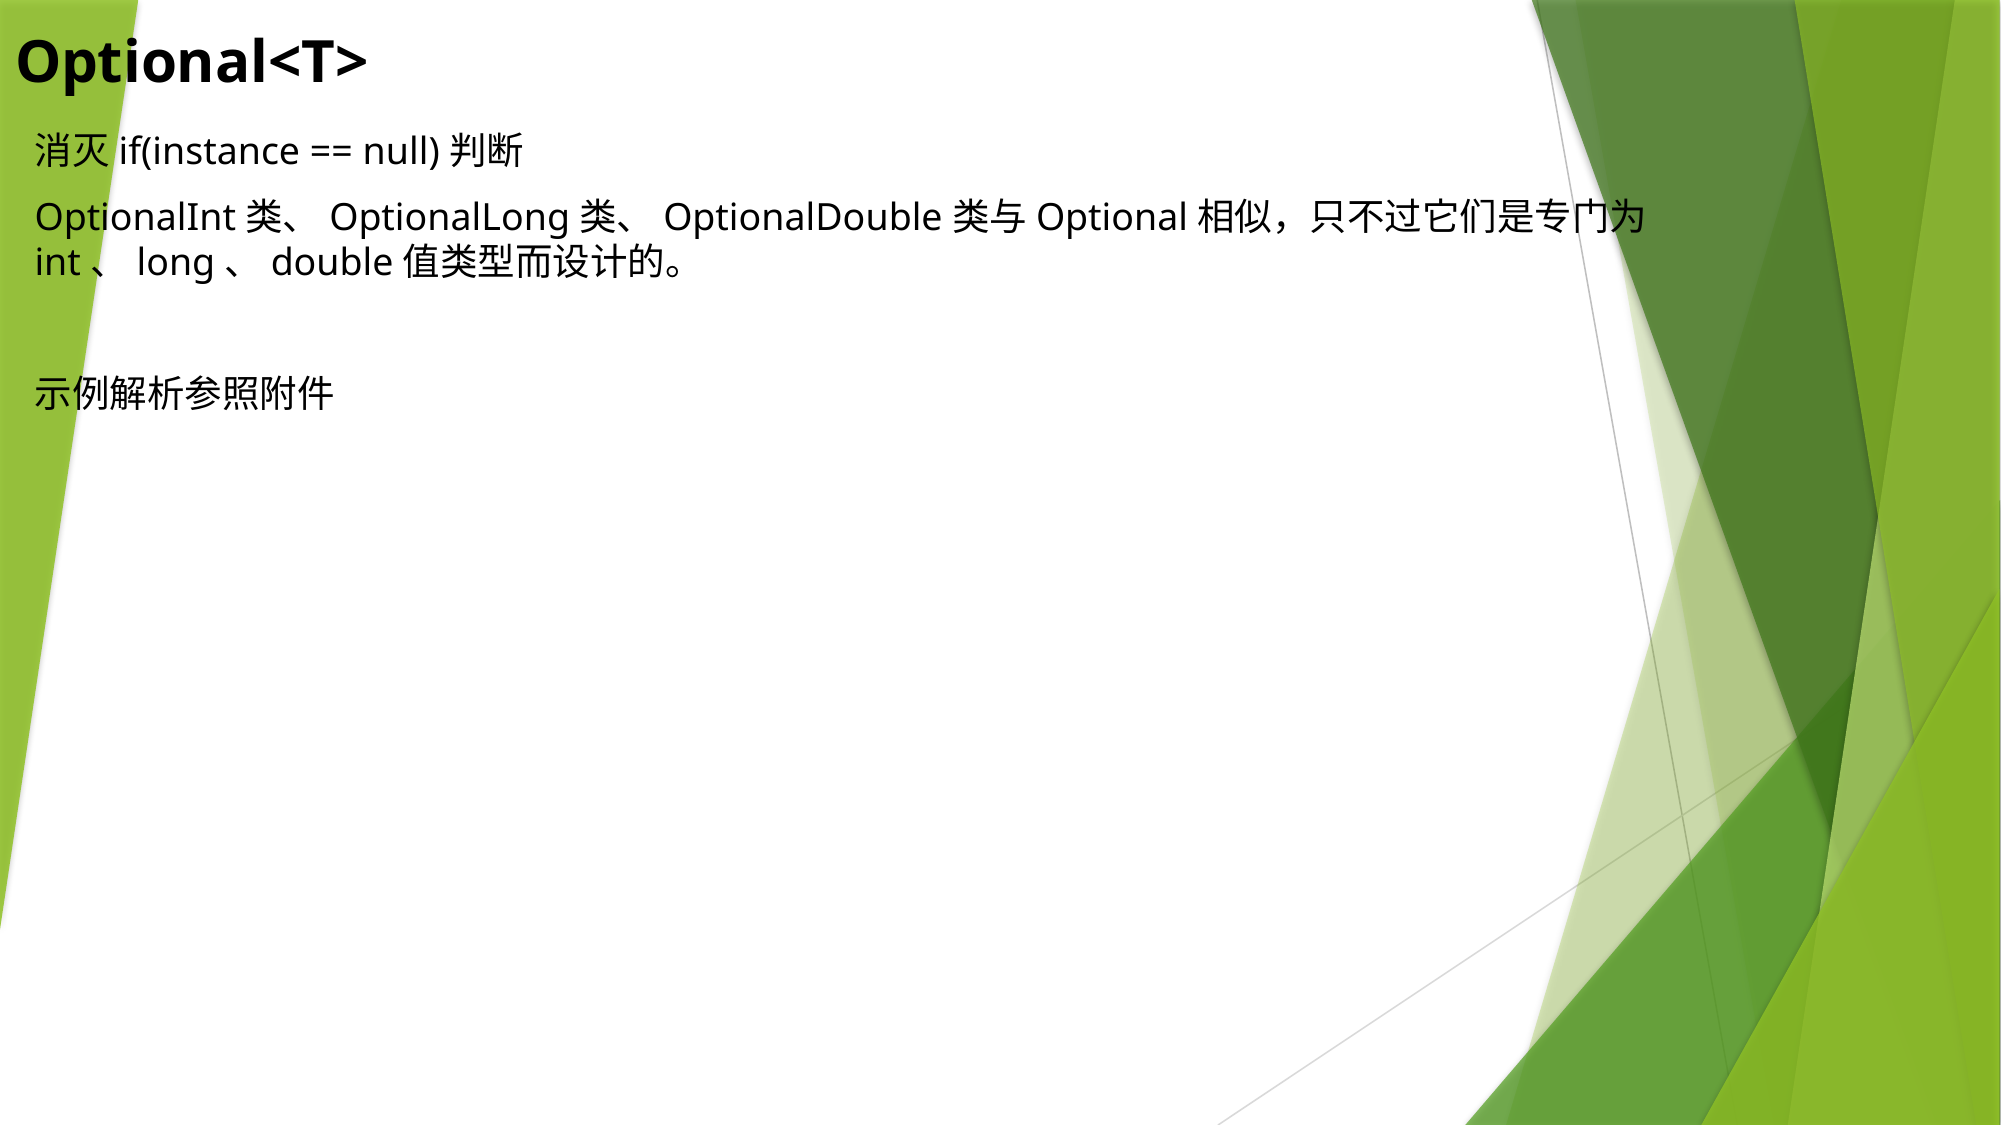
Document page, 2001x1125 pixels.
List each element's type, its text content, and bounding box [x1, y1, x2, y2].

title Optional<T> [0, 0, 1500, 102]
subtitle 消灭if(instance == null)判断 OptionalInt类、OptionalLong类、OptionalDouble类与Optional相似，只不过它们是专门为int、long、double值类型而设计的。 示例解析参照附件 [19, 119, 1983, 1109]
